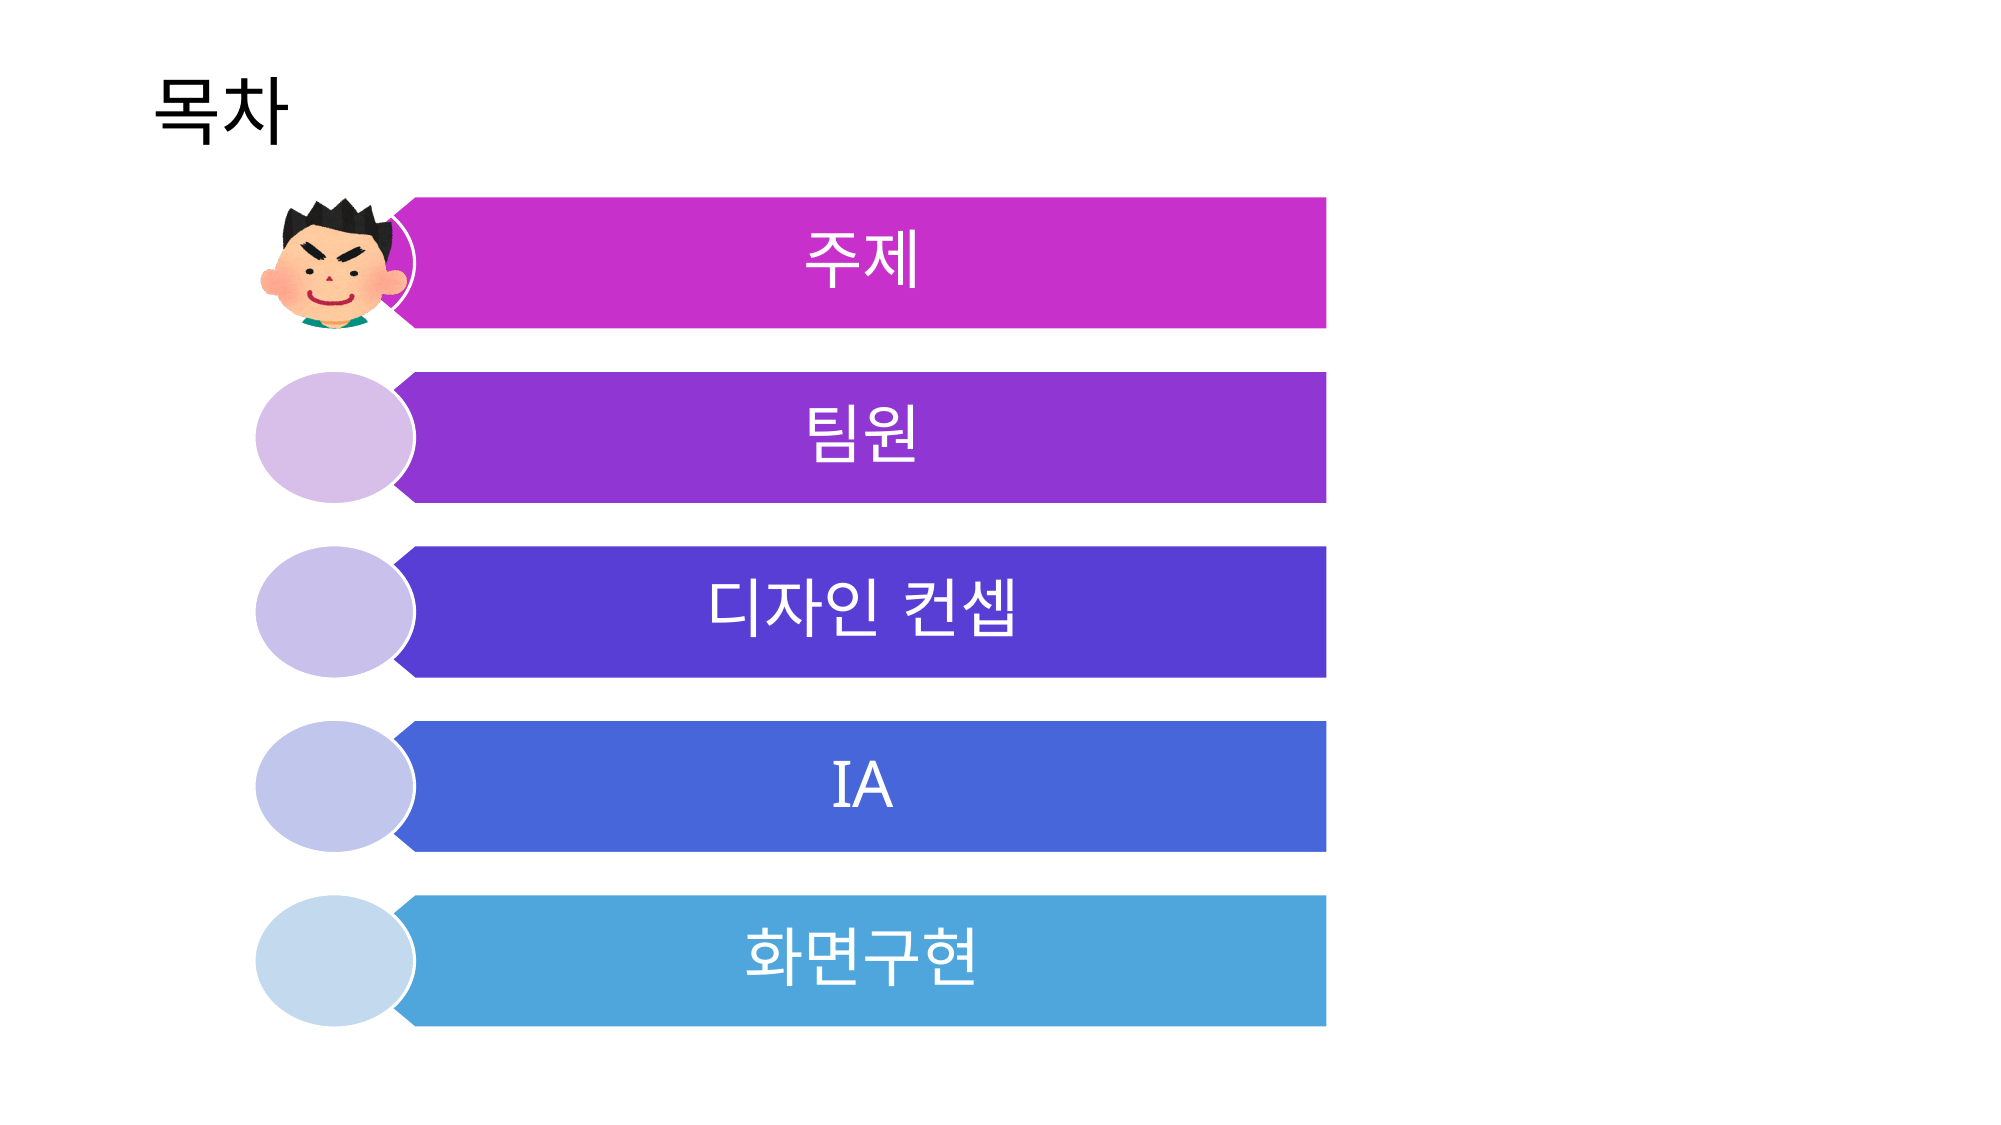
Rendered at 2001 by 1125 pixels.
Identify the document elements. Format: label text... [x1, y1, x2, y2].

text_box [253, 195, 1328, 1029]
title 목차 [137, 59, 1863, 170]
